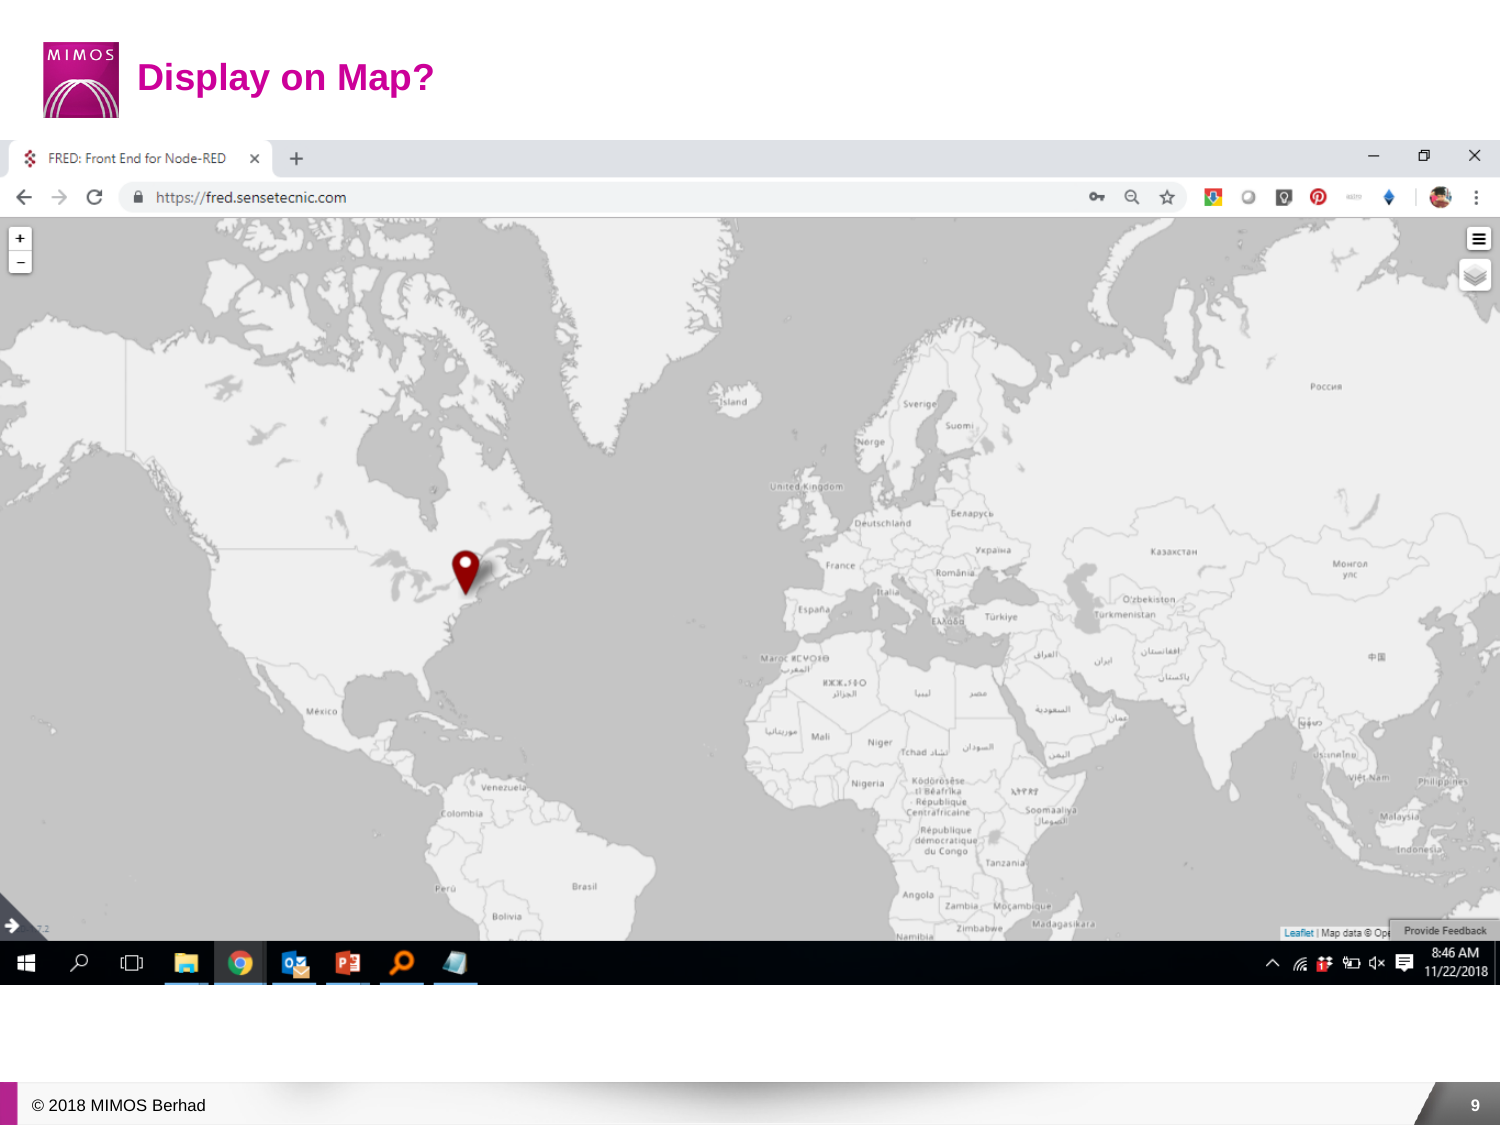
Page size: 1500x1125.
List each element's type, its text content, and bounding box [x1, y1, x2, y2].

slide_number 9 [1396, 1084, 1495, 1125]
title Display on Map? [122, 45, 1375, 106]
picture [0, 1082, 1500, 1125]
footer © 2018 MIMOS Berhad [16, 1084, 452, 1125]
picture [0, 140, 1500, 985]
picture [43, 42, 119, 118]
